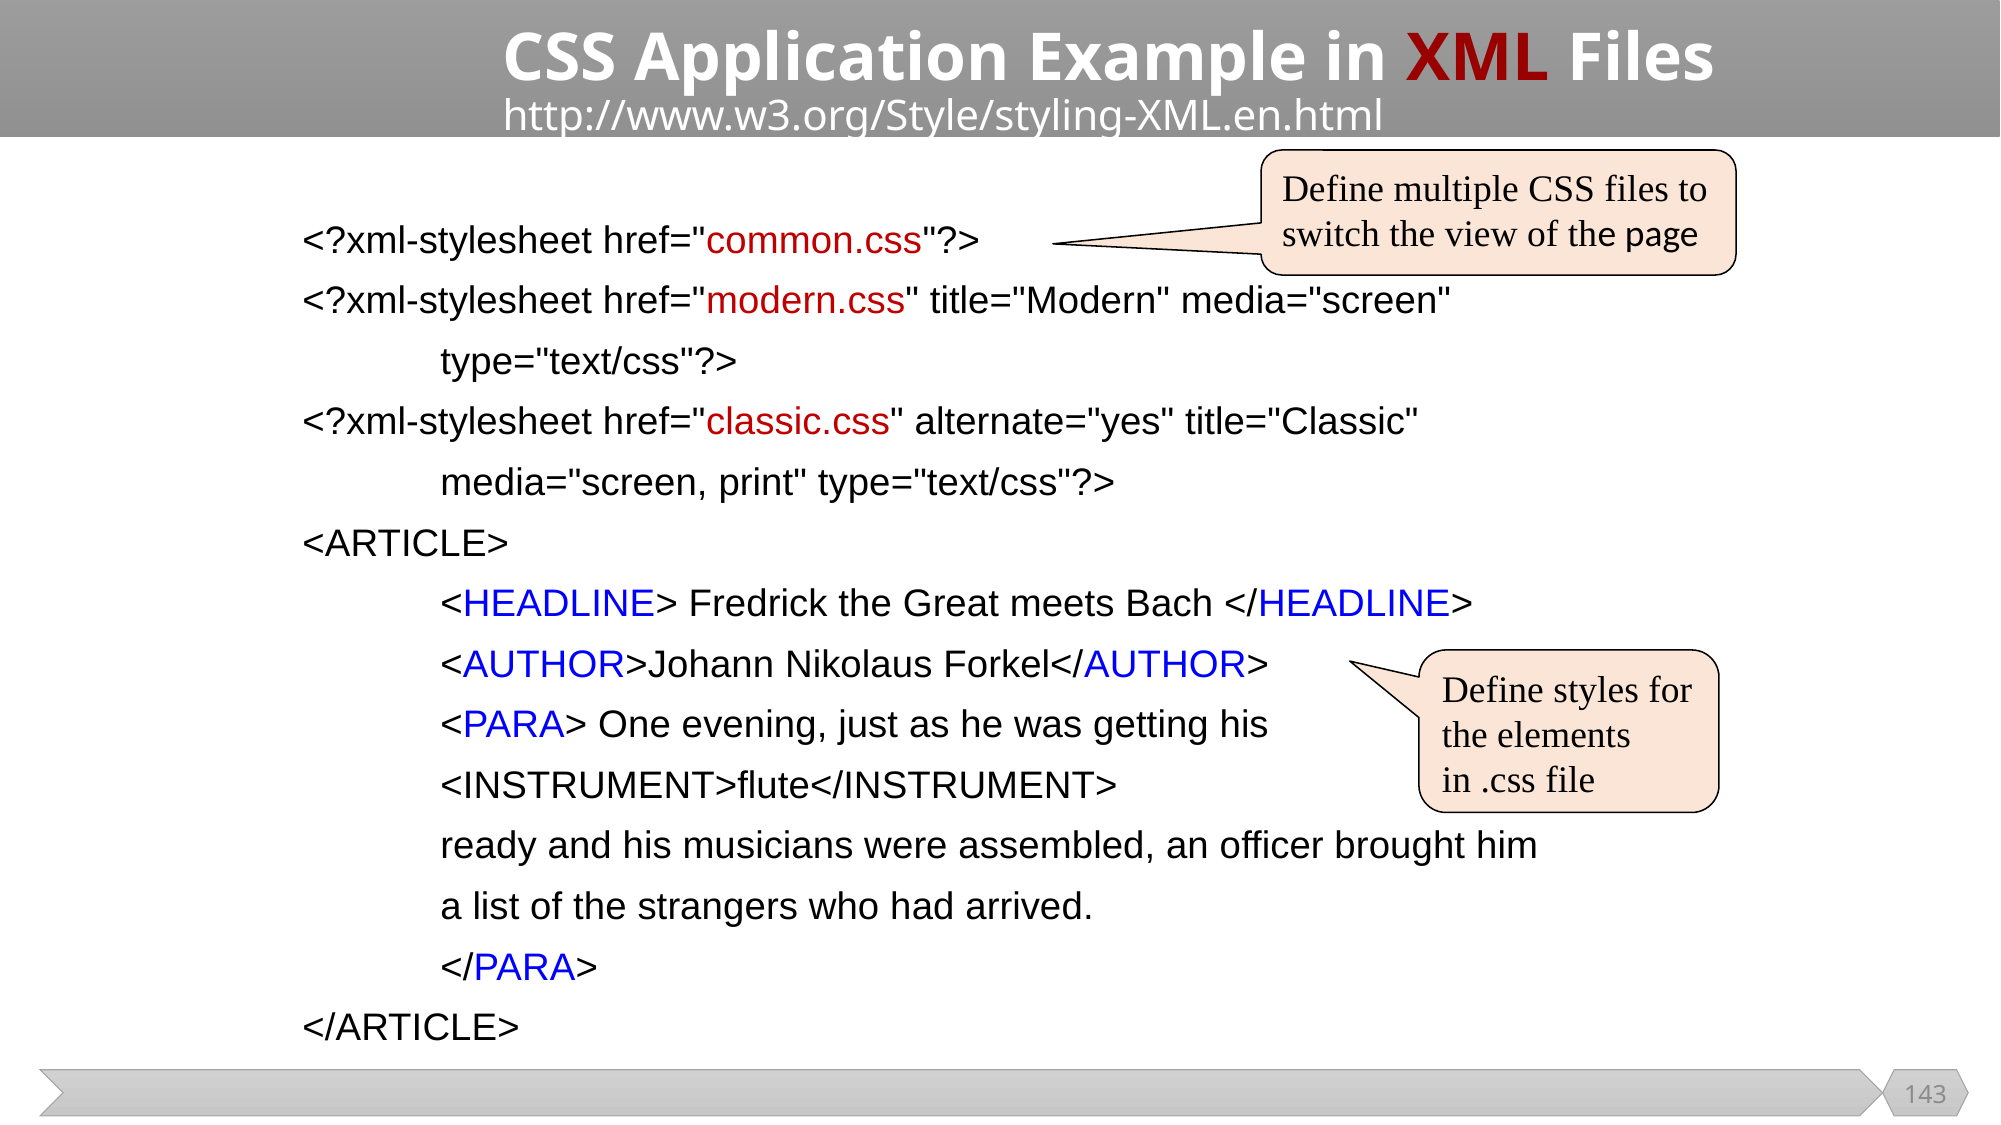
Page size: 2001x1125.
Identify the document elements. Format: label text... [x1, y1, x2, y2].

title CSS Application Example in XML Files http://www.w3.org/Style/styling-XML.en.html [487, 12, 1738, 150]
slide_number 143 [1882, 1065, 1969, 1125]
text_box Define multiple CSS files to switch the view of the page [1052, 149, 1737, 276]
text_box Define styles for the elements in .css file [1349, 649, 1719, 813]
list <?xml-stylesheet href="common.css"?> <?xml-stylesheet href="modern.css" title="Modern" media="screen" type="text/css"?> <?xml-stylesheet href="classic.css" alternate="yes" title="Classic" media="screen, print" type="text/css"?> <ARTICLE> <HEADLINE> Fredrick the Great meets Bach </HEADLINE> <AUTHOR>Johann Nikolaus Forkel</AUTHOR> <PARA> One evening, just as he was getting his <INSTRUMENT>flute</INSTRUMENT> ready and his musicians were assembled, an officer brought him a list of the strangers who had arrived. </PARA> </ARTICLE> [287, 212, 1719, 1063]
